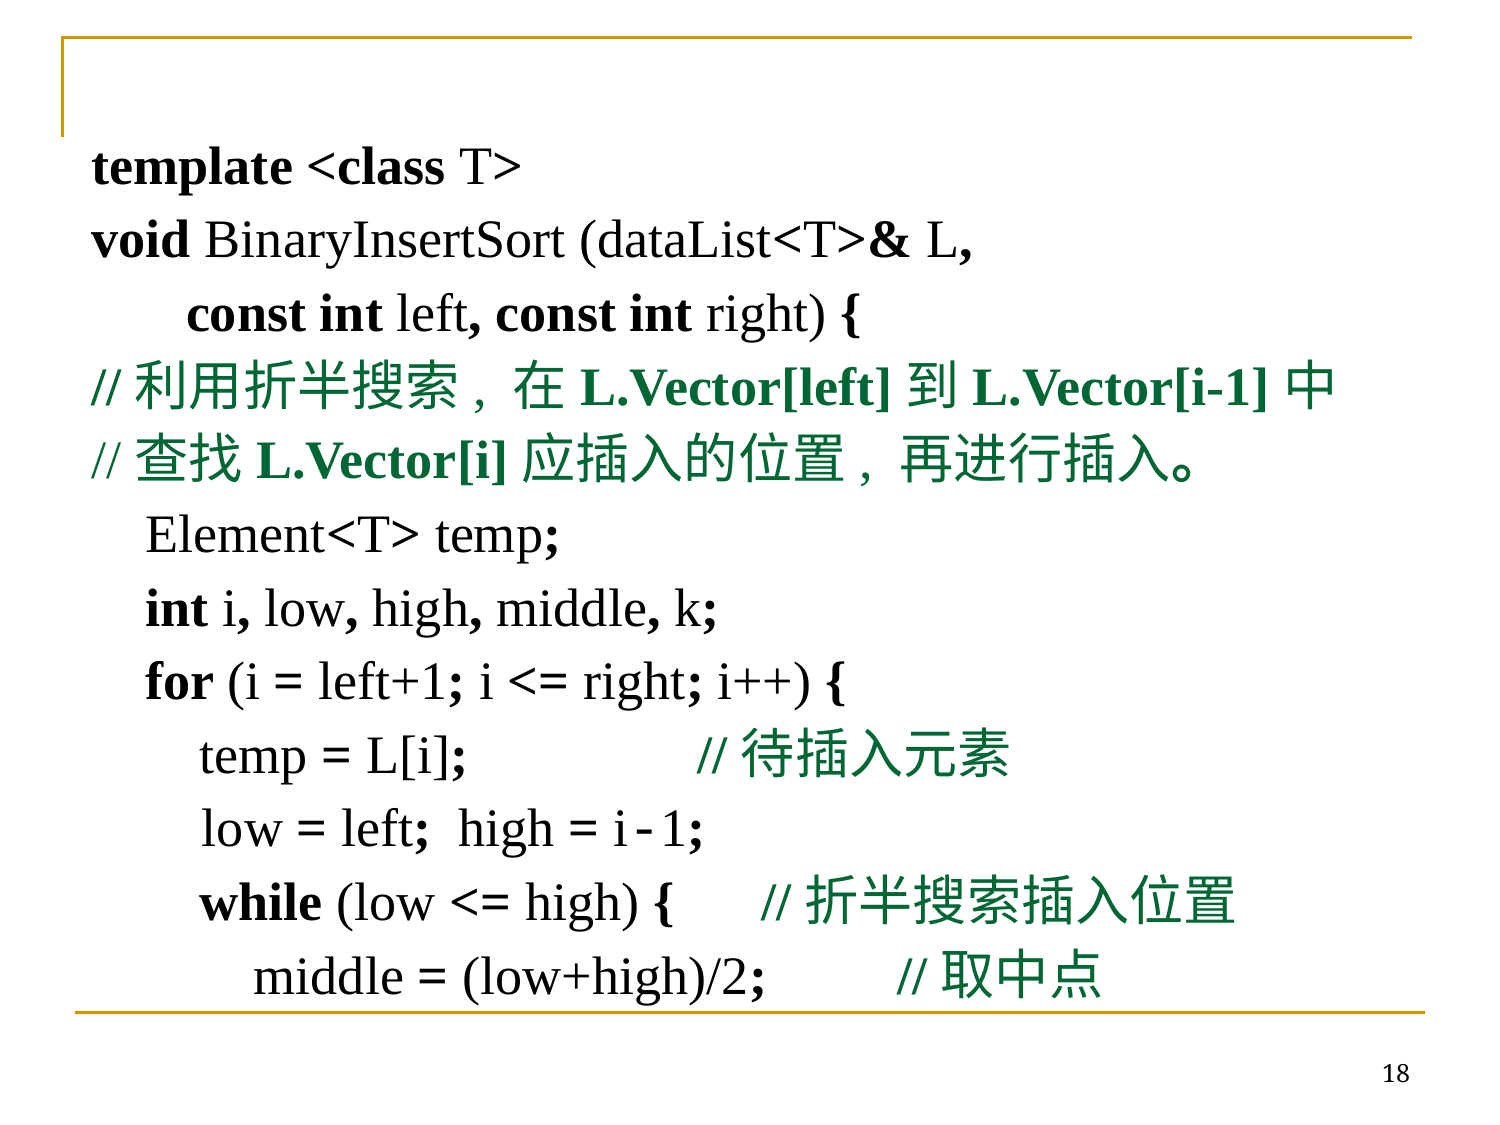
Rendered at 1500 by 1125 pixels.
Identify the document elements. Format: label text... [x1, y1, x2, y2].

slide_number 18 [1074, 1071, 1425, 1100]
list template <class T> void BinaryInsertSort (dataList<T>& L, const int left, const int right) { //利用折半搜索, 在L.Vector[left]到L.Vector[i-1]中 //查找L.Vector[i]应插入的位置, 再进行插入。 Element<T> temp; int i, low, high, middle, k; for (i = left+1; i <= right; i++) { temp = L[i]; //待插入元素 low = left; high = i-1; while (low <= high) { //折半搜索插入位置 middle = (low+high)/2; //取中点 [76, 119, 1477, 1071]
